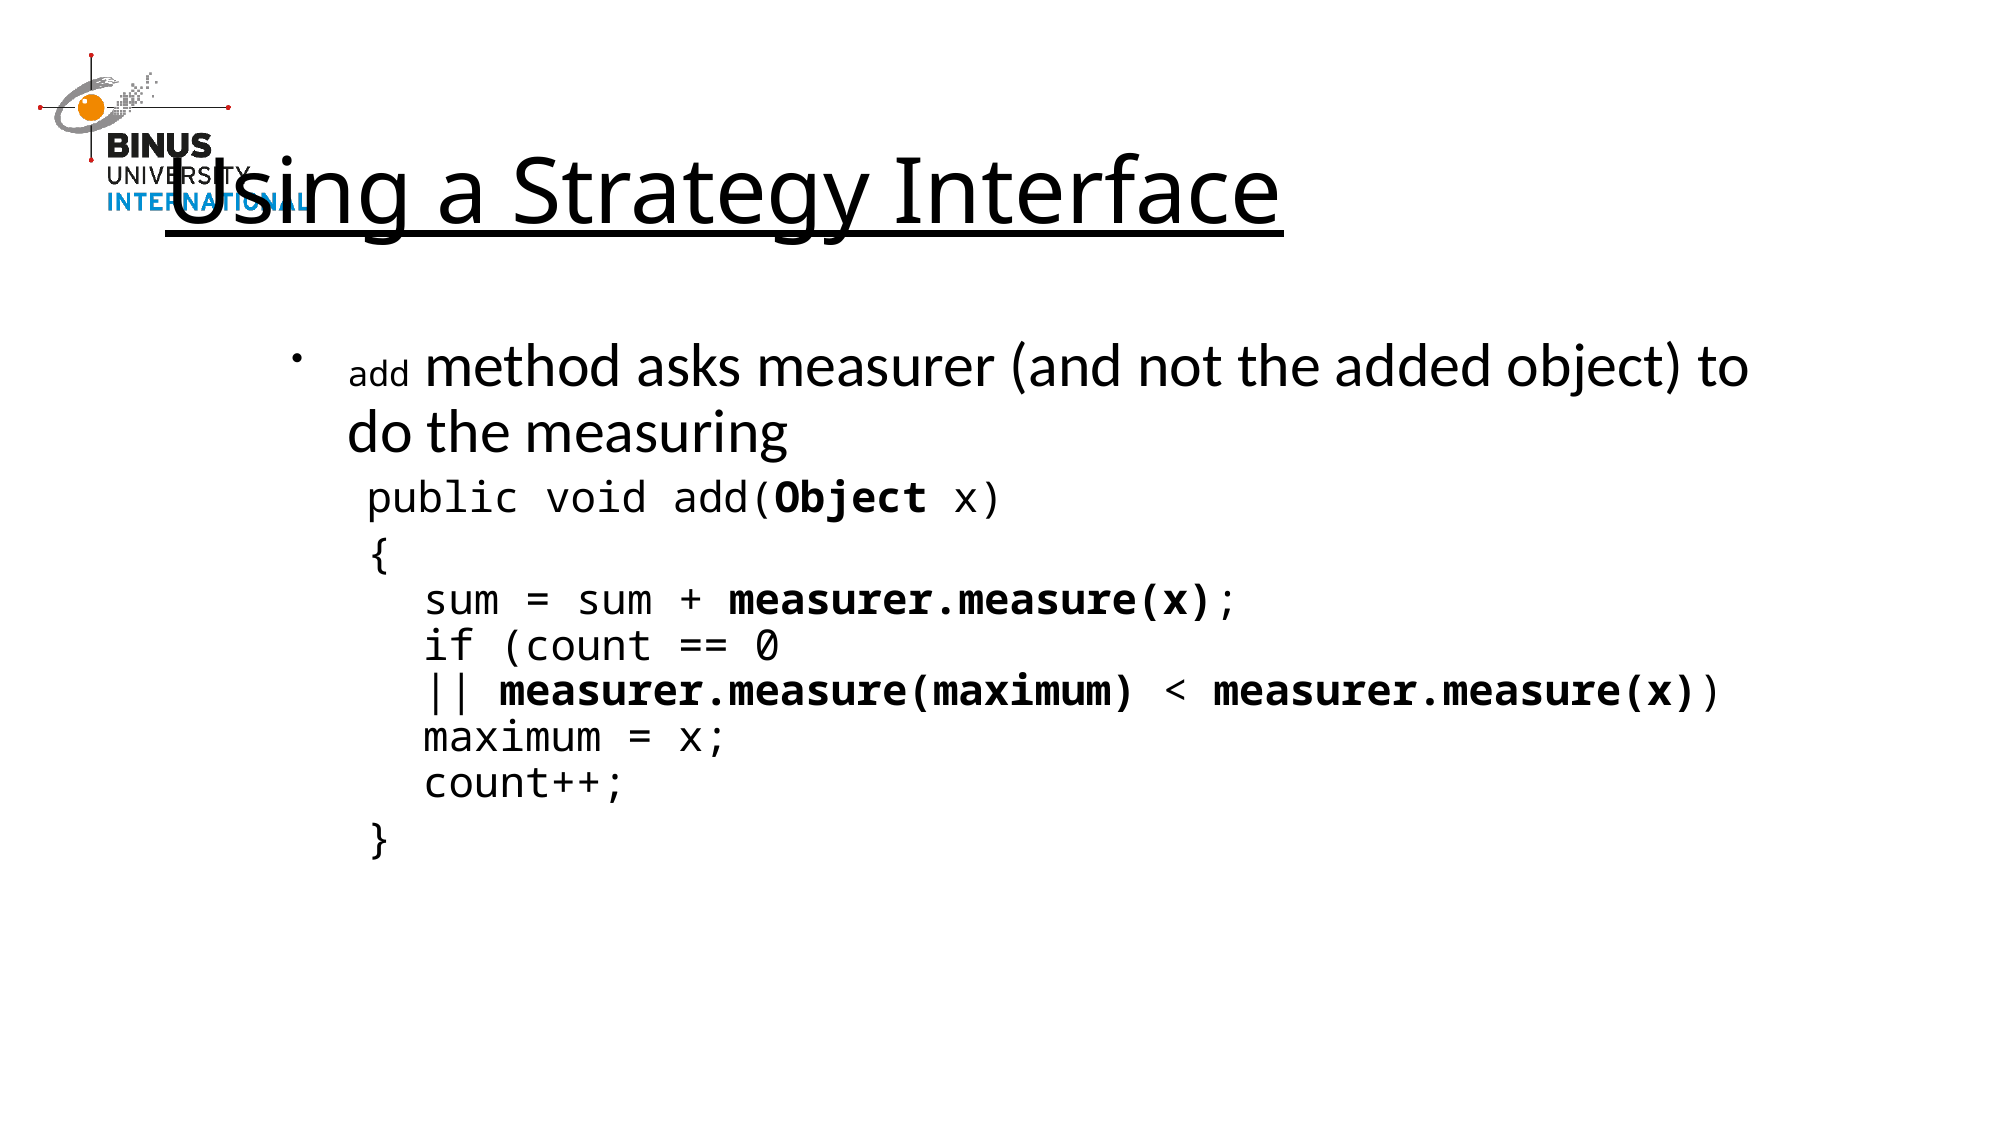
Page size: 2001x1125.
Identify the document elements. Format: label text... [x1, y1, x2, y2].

list add method asks measurer (and not the added object) to do the measuring public void add(Object x) { sum = sum + measurer.measure(x); if (count == 0 || measurer.measure(maximum) < measurer.measure(x)) maximum = x; count++; } [50, 324, 1813, 925]
picture [0, 0, 348, 269]
title Using a Strategy Interface [150, 99, 1850, 288]
